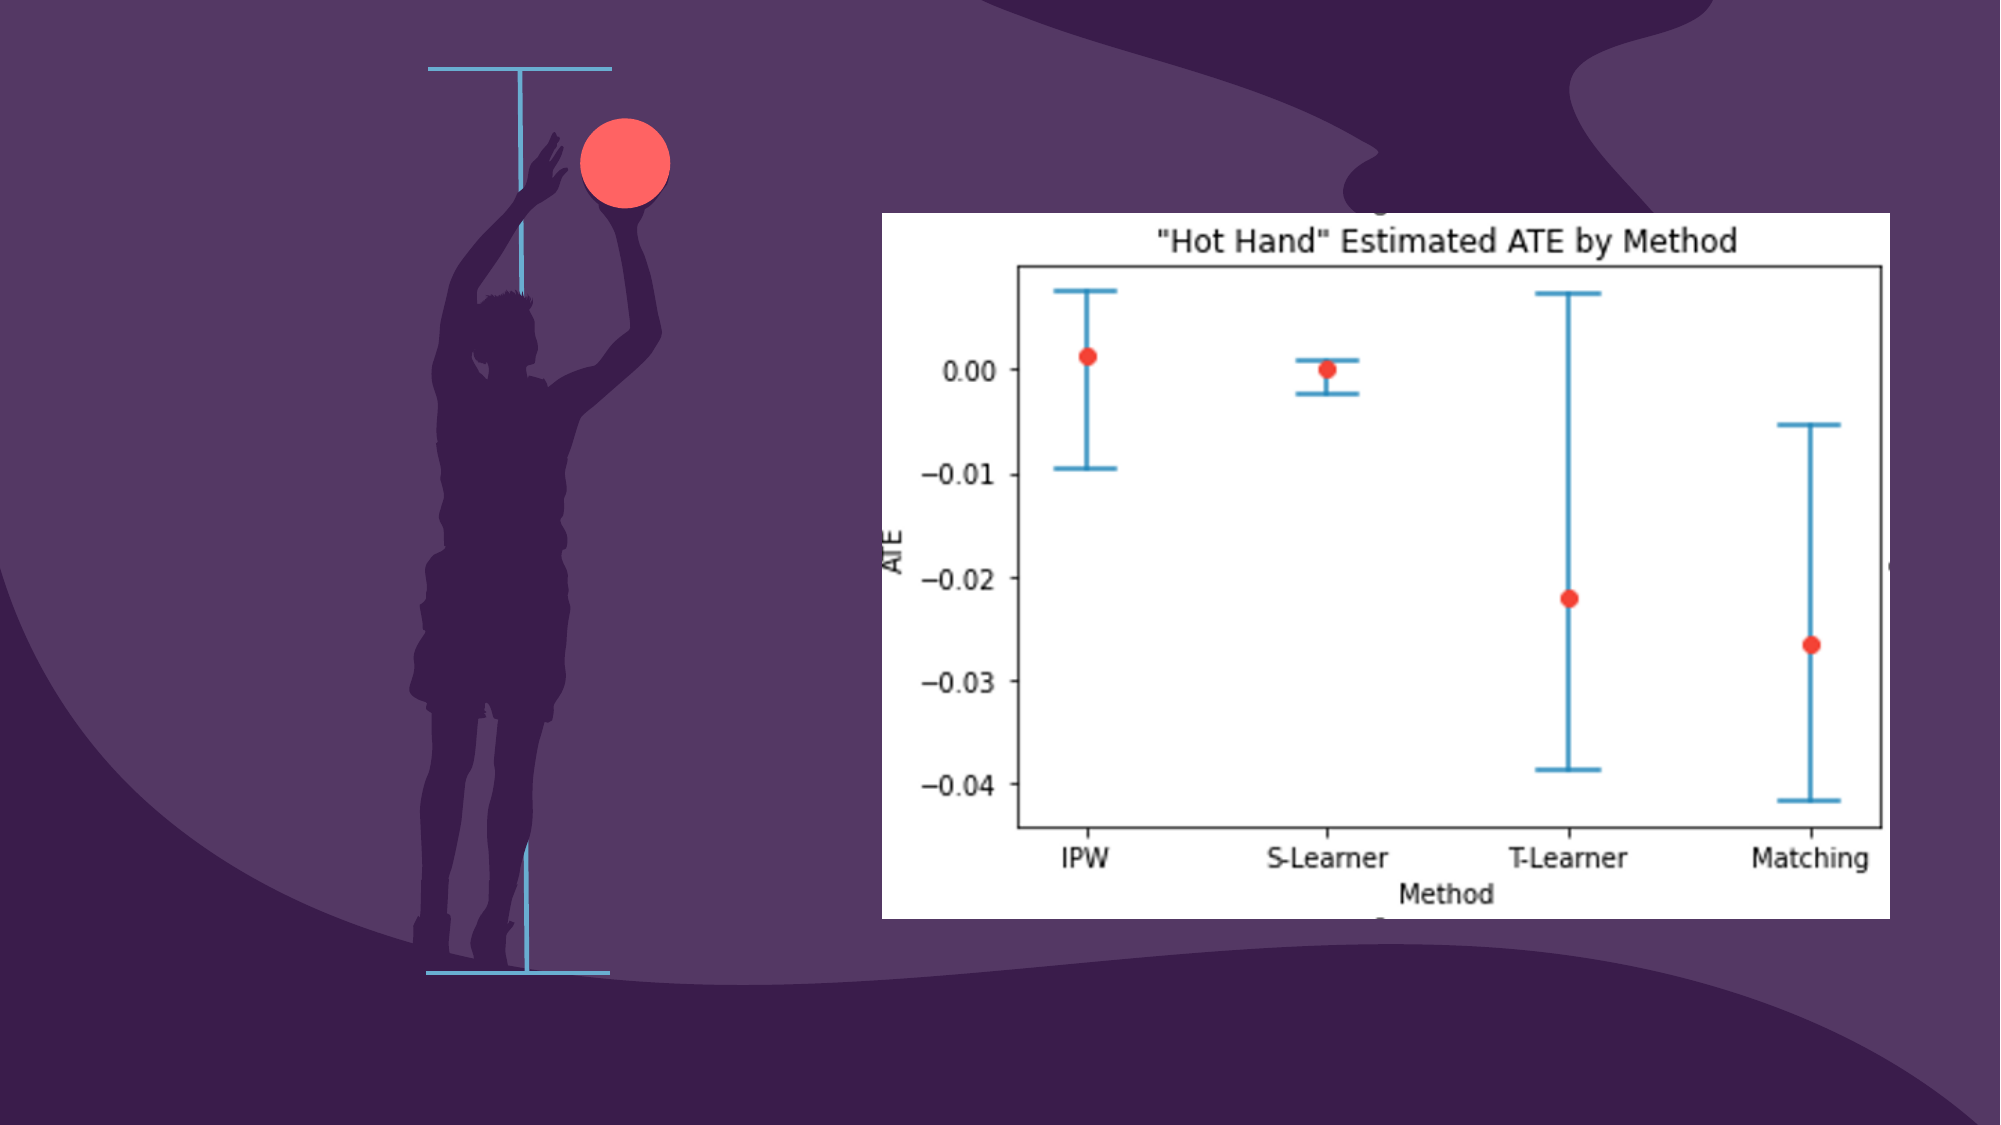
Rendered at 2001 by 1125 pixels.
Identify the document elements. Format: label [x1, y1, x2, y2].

picture [882, 213, 1891, 919]
text_box [519, 78, 528, 116]
text_box [407, 118, 671, 1007]
